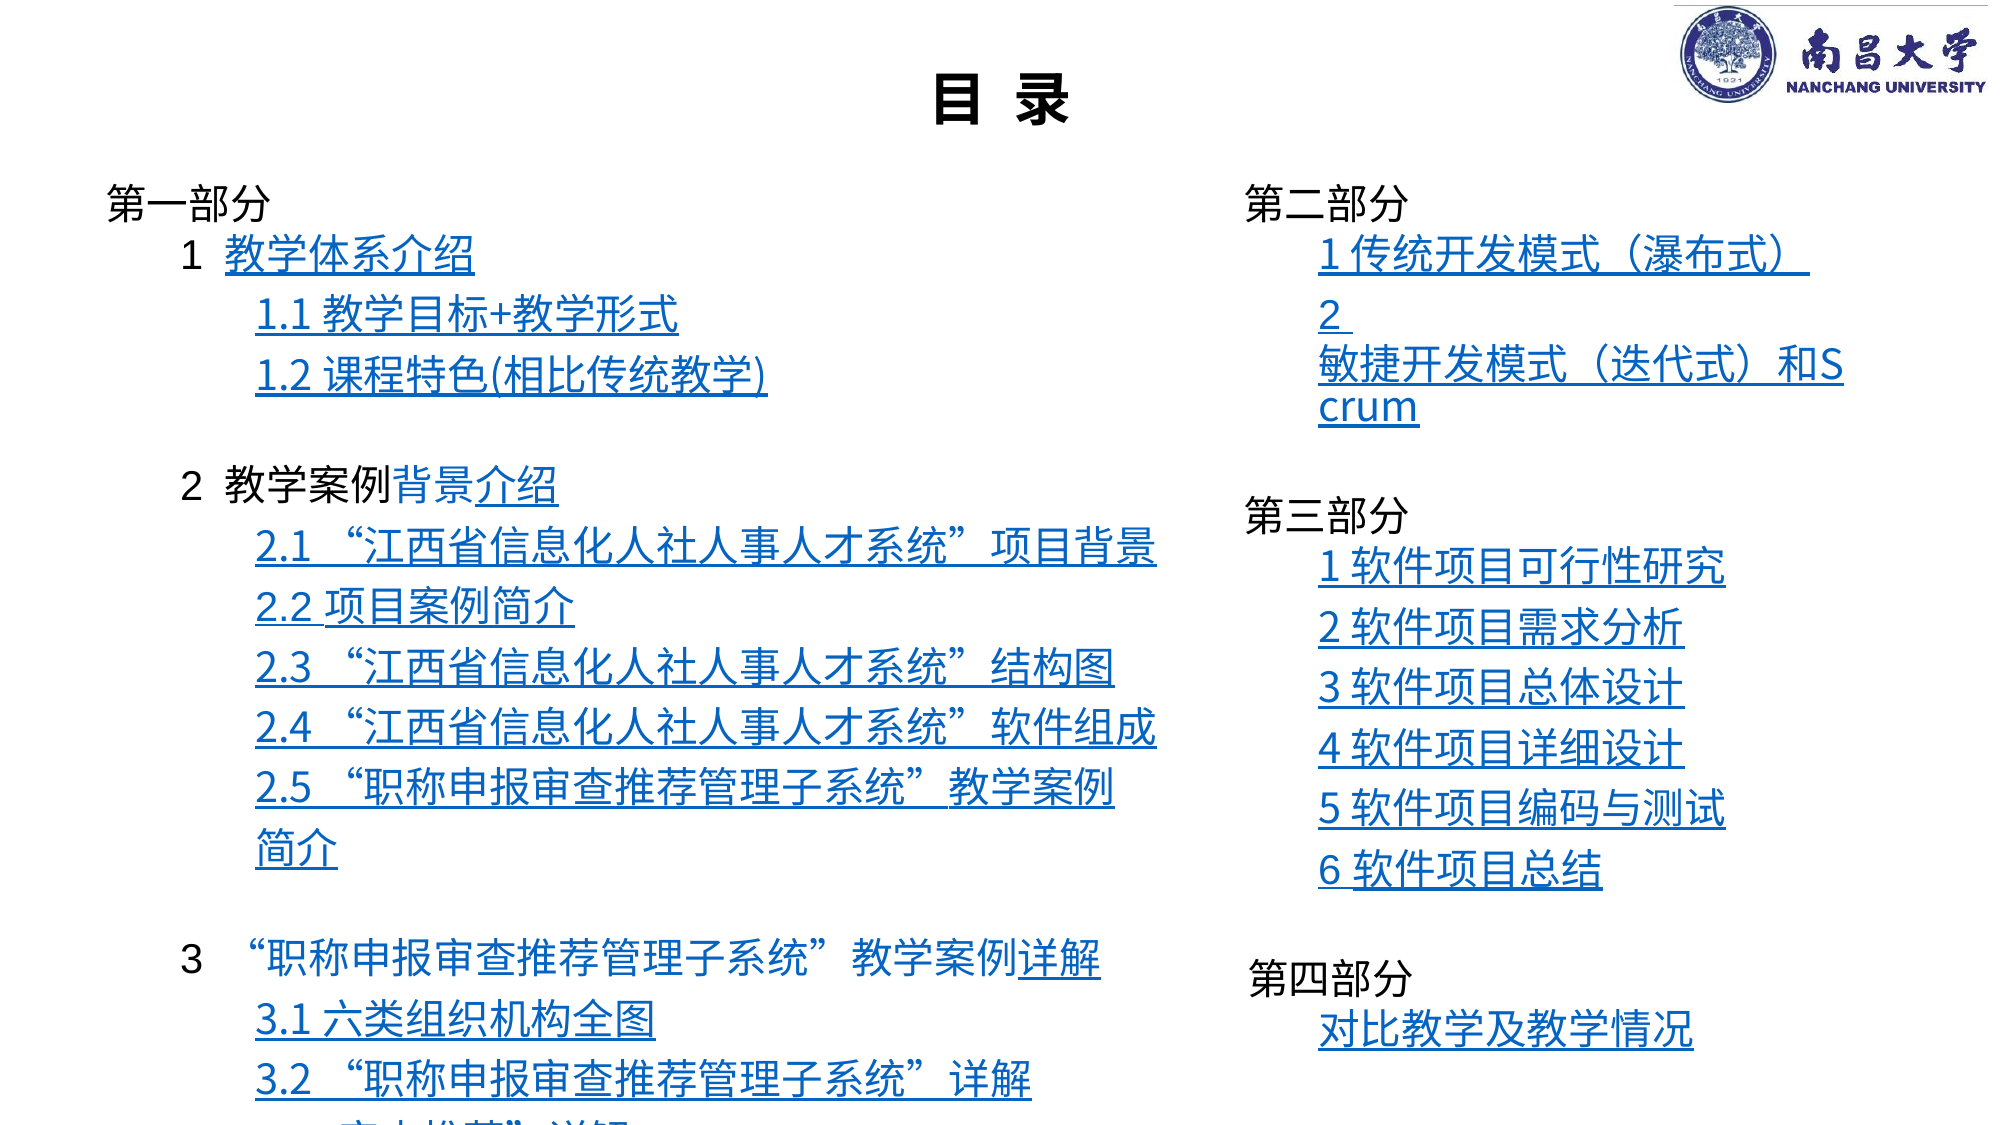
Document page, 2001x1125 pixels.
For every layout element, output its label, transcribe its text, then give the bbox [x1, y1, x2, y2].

picture [1674, 5, 1988, 104]
text_box 目 录 [913, 54, 1087, 140]
text_box 第二部分 1 传统开发模式（瀑布式） 2 敏捷开发模式（迭代式）和Scrum 第三部分 1 软件项目可行性研究 2 软件项目需求分析 3 软件项目总体设计 4 软件项目详细设计 5 软件项目编码与测试 6 软件项目总结 第四部分 对比教学及教学情况 [1228, 170, 1866, 1030]
text_box 第一部分 1 教学体系介绍 1.1 教学目标+教学形式 1.2 课程特色(相比传统教学) 2 教学案例背景介绍 2.1 “江西省信息化人社人事人才系统”项目背景 2.2 项目案例简介 2.3 “江西省信息化人社人事人才系统”结构图 2.4 “江西省信息化人社人事人才系统”软件组成 2.5 “职称申报审查推荐管理子系统”教学案例简介 3 “职称申报审查推荐管理子系统”教学案例详解 3.1 六类组织机构全图 3.2 “职称申报审查推荐管理子系统”详解 3.3 “审查推荐”详解 3.4 “审查推荐”示例 [90, 170, 1181, 1125]
